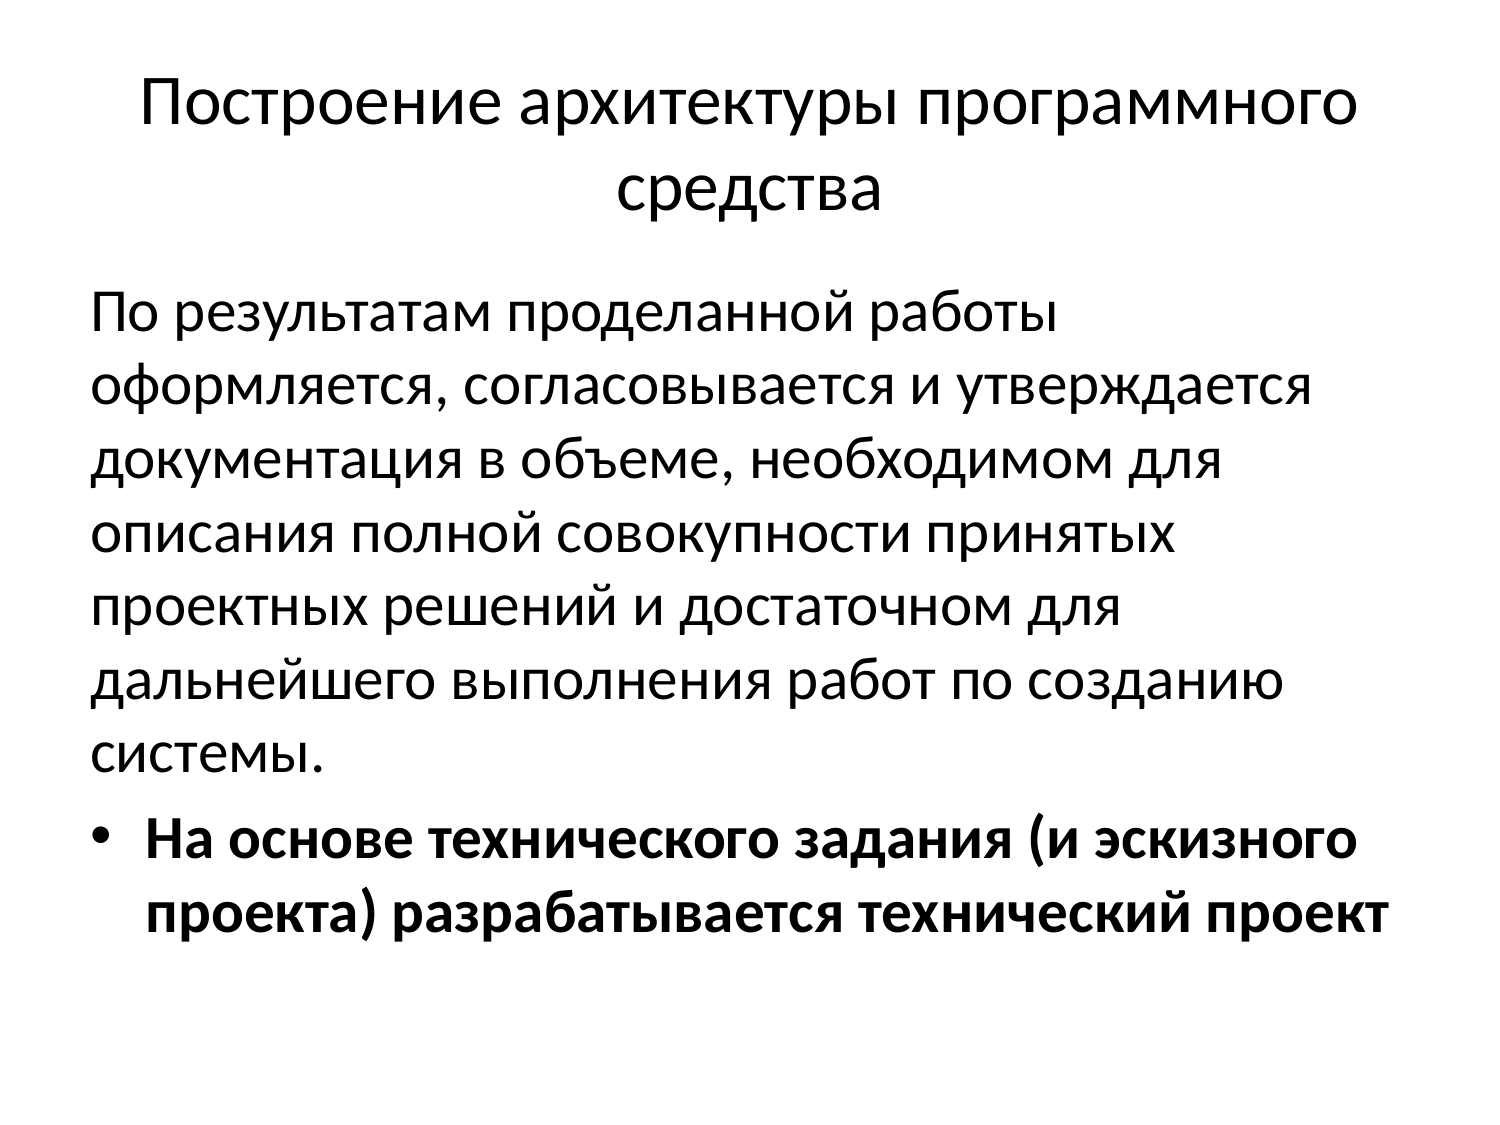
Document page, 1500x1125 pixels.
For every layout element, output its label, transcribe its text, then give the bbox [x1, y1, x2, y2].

list По результатам проделанной работы оформляется, согласовывается и утверждается документация в объеме, необходимом для описания полной совокупности принятых проектных решений и достаточном для дальнейшего выполнения работ по созданию системы. На основе технического задания (и эскизного проекта) разрабатывается технический проект [75, 262, 1425, 1005]
title Построение архитектуры программного средства [75, 45, 1425, 233]
